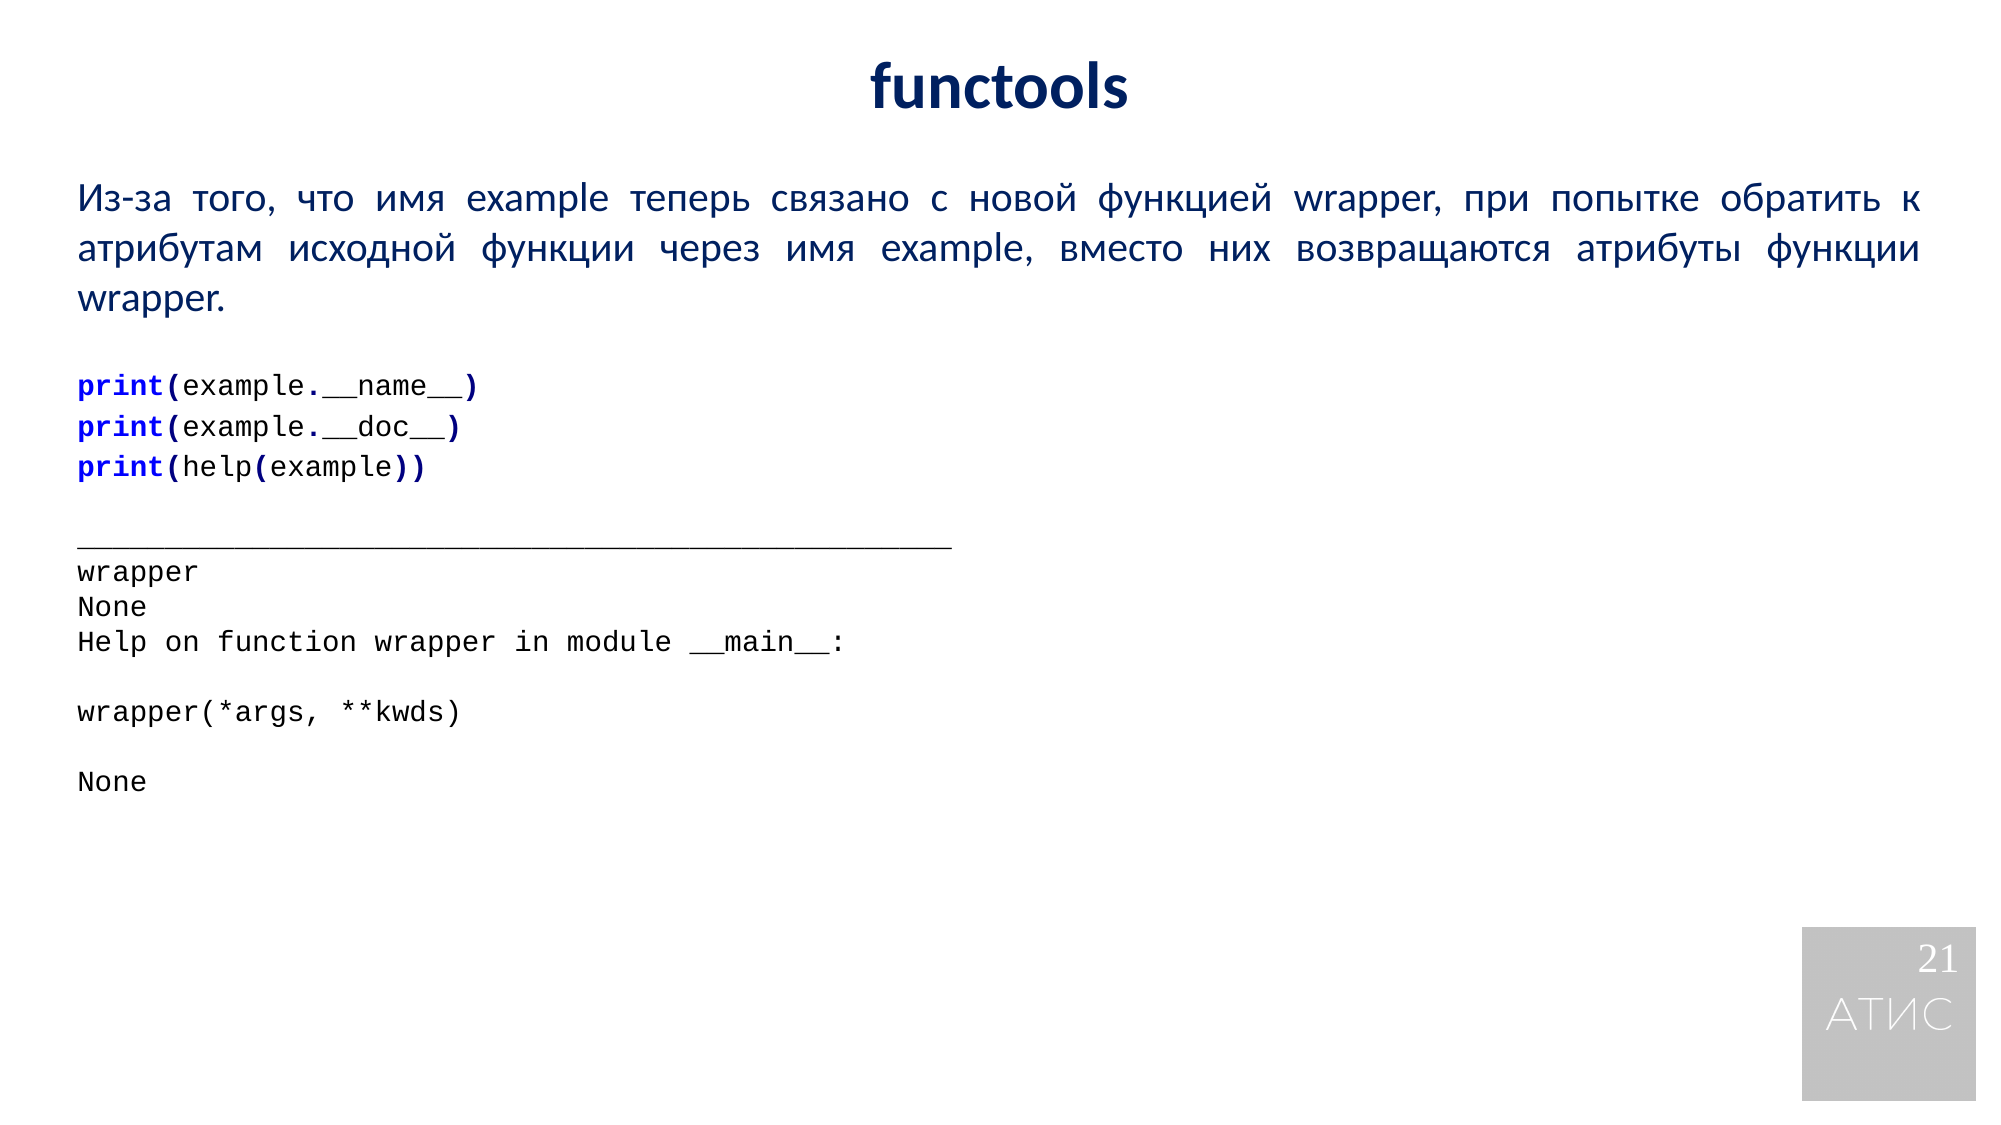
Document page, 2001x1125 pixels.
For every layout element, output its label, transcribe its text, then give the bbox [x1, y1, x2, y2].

text_box Из-за того, что имя example теперь связано с новой функцией wrapper, при попытке обратить к атрибутам исходной функции через имя example, вместо них возвращаются атрибуты функции wrapper. print(example.__name__) print(example.__doc__) print(help(example)) __________________________________________________ wrapper None Help on function wrapper in module __main__: wrapper(*args, **kwds) None [62, 162, 1936, 1097]
title functools [0, 34, 2000, 149]
picture [1802, 927, 1976, 1101]
